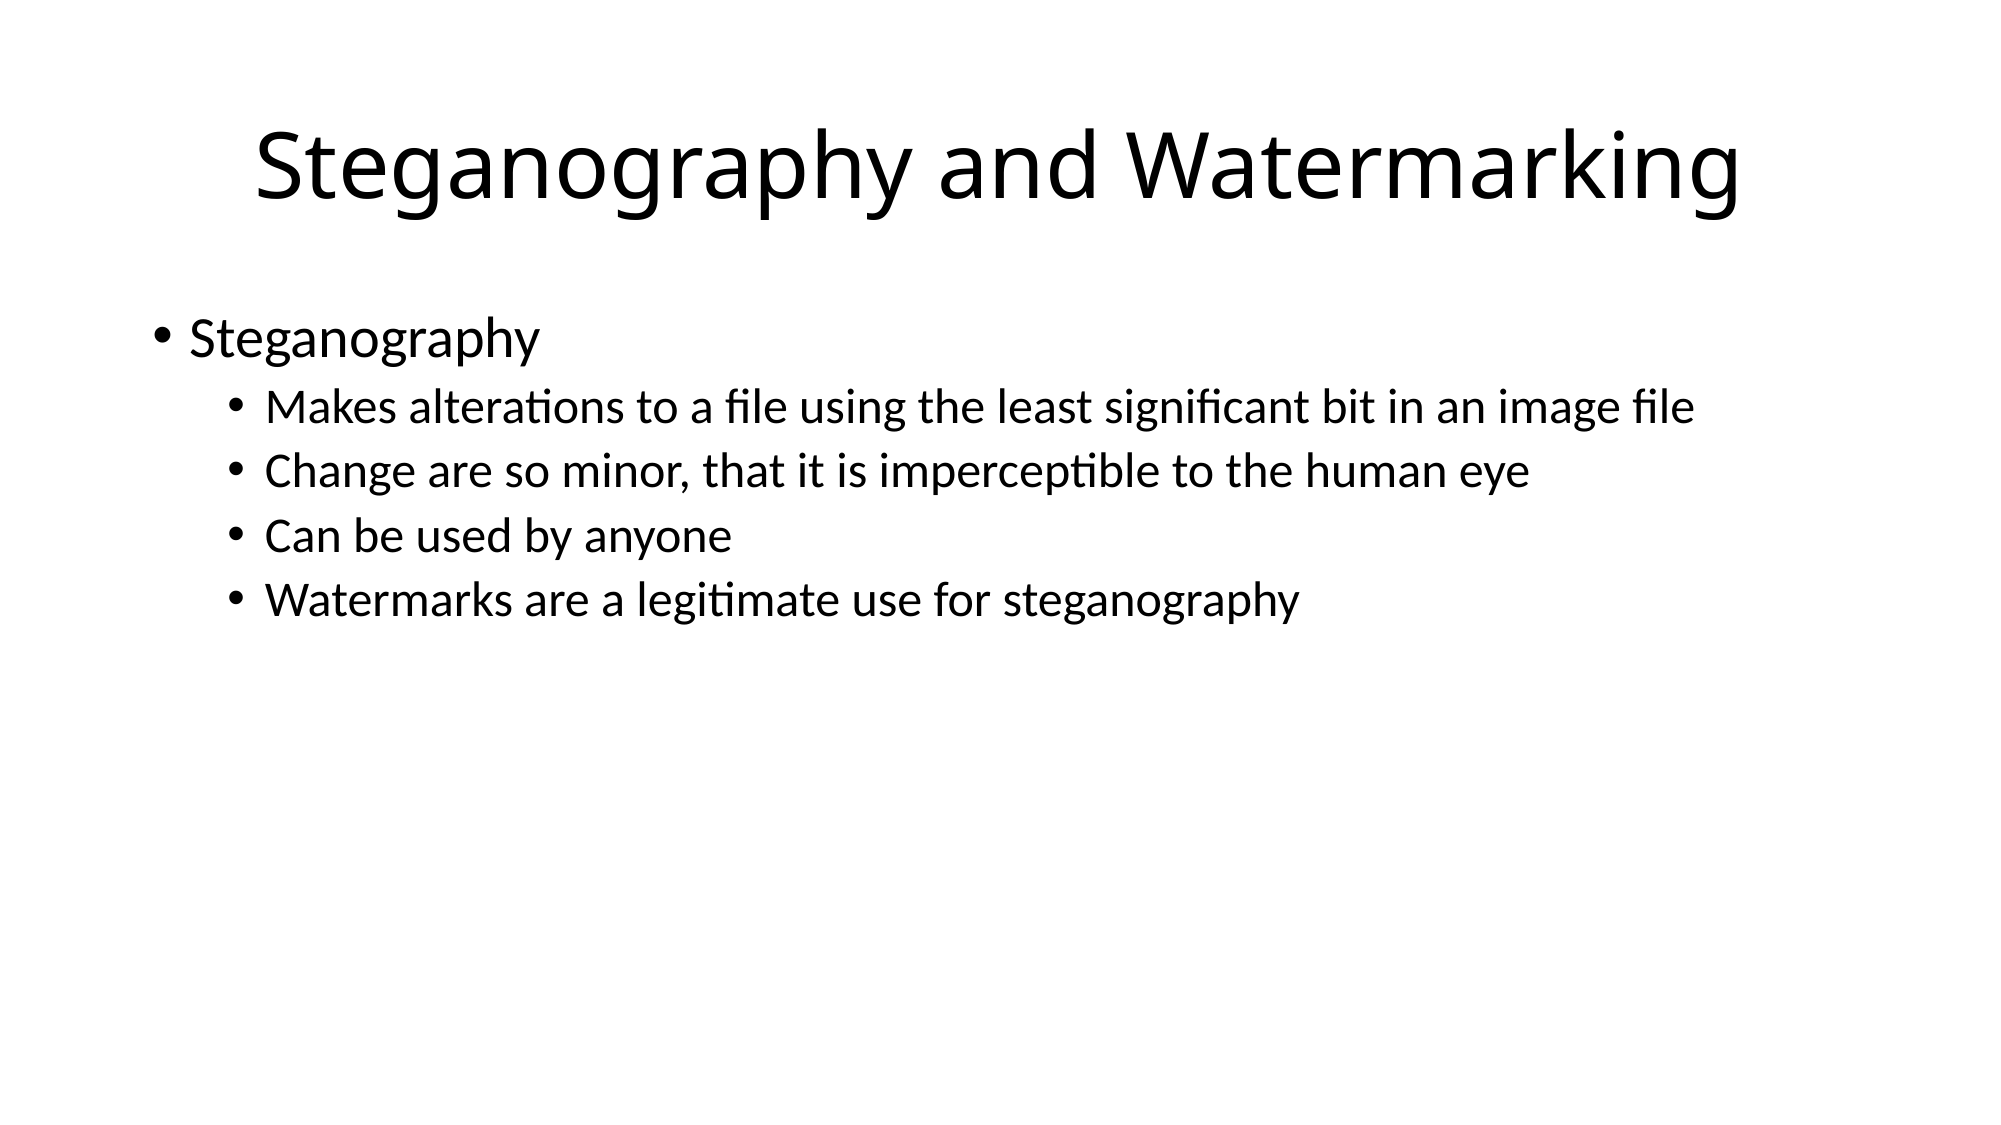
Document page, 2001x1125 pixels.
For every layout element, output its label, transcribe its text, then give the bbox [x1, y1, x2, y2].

list Steganography Makes alterations to a file using the least significant bit in an image file Change are so minor, that it is imperceptible to the human eye Can be used by anyone Watermarks are a legitimate use for steganography [137, 299, 1863, 1014]
title Steganography and Watermarking [137, 59, 1863, 278]
